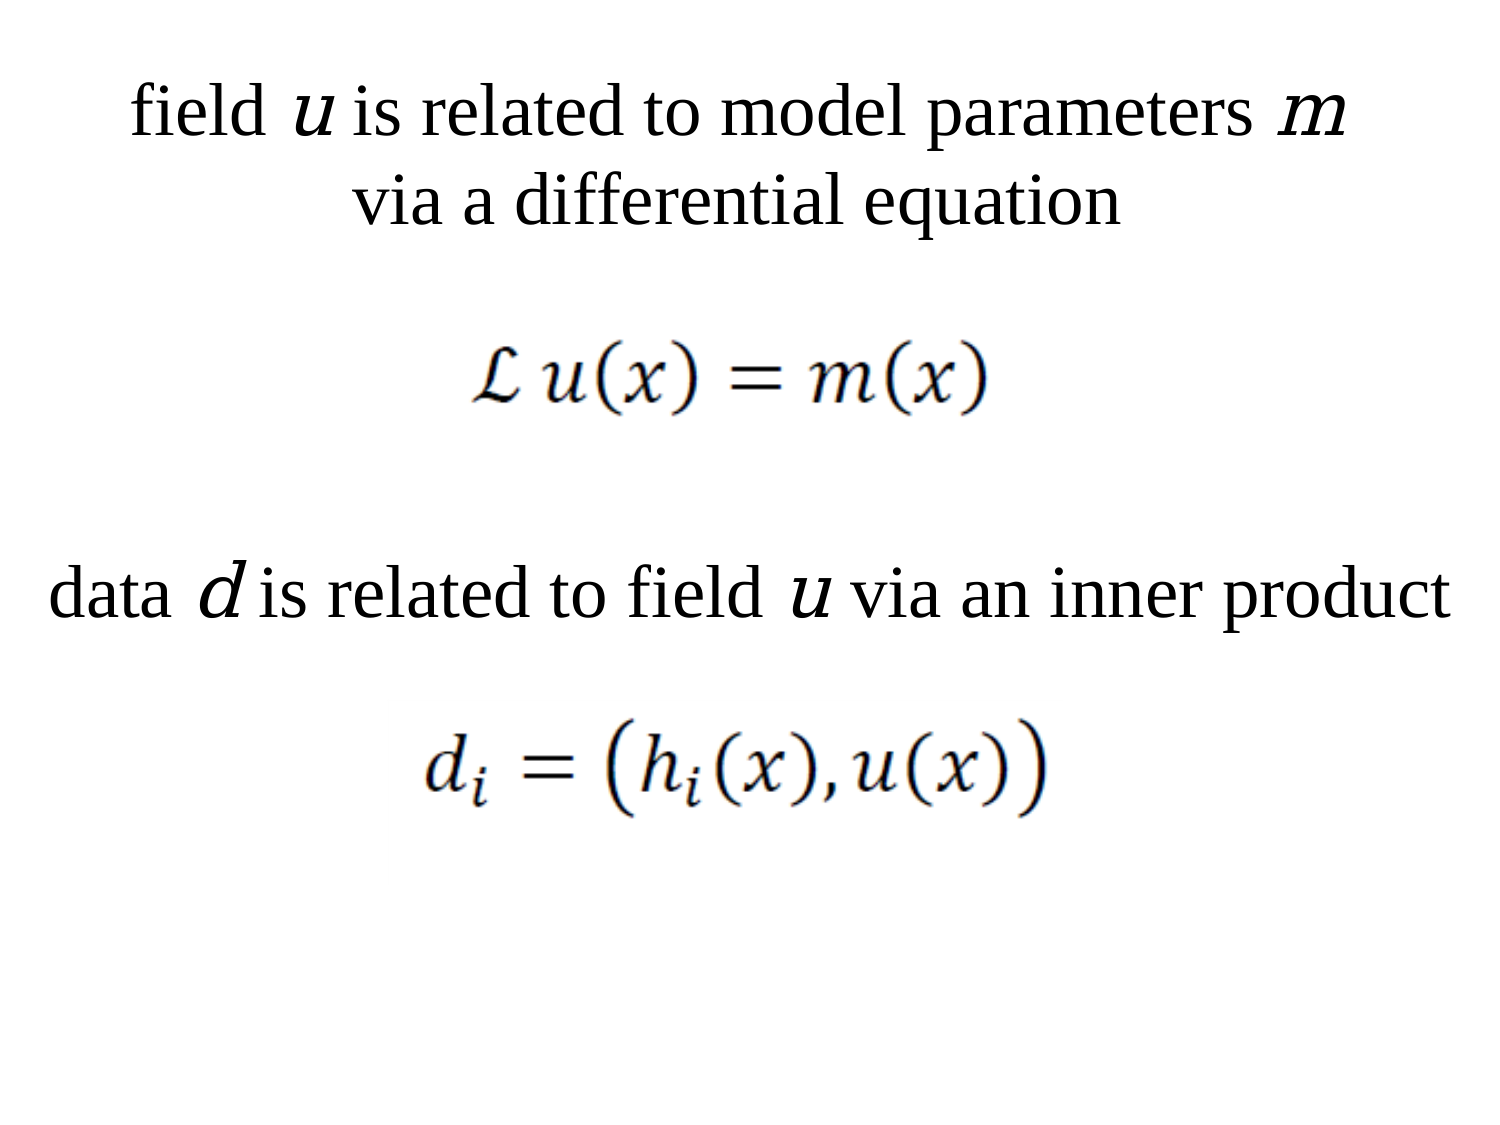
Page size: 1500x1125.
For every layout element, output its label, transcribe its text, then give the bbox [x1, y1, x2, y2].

picture [449, 287, 1013, 451]
picture [387, 699, 1063, 885]
title data d is related to field u via an inner product [0, 512, 1500, 663]
text_box field u is related to model parameters m via a differential equation [62, 74, 1413, 225]
